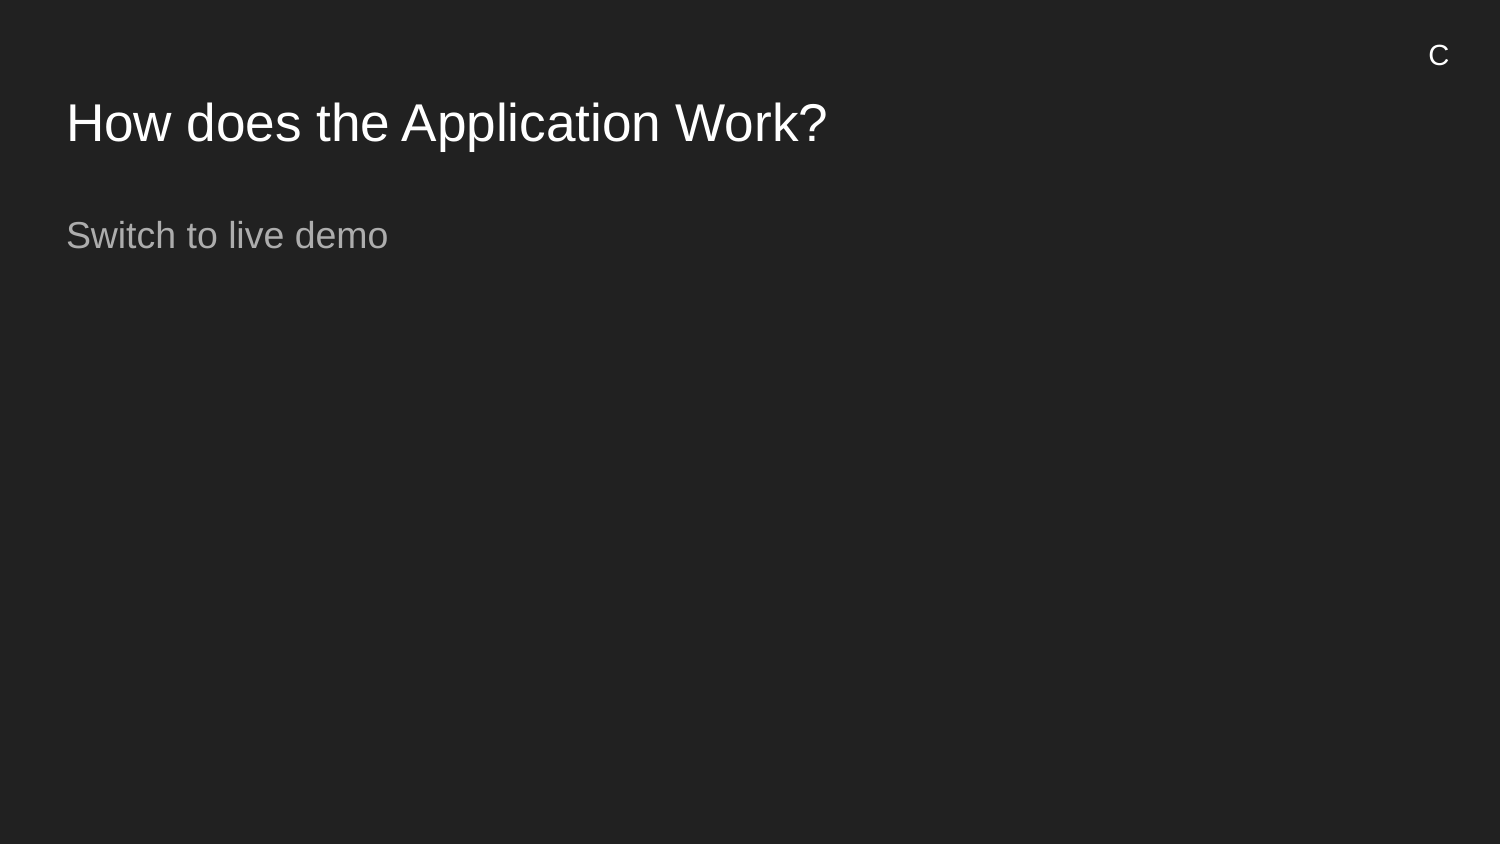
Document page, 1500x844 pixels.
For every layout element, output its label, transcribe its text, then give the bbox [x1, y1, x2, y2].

title How does the Application Work? [51, 72, 1449, 167]
text_box C [1413, 21, 1458, 87]
list Switch to live demo [51, 189, 1449, 750]
